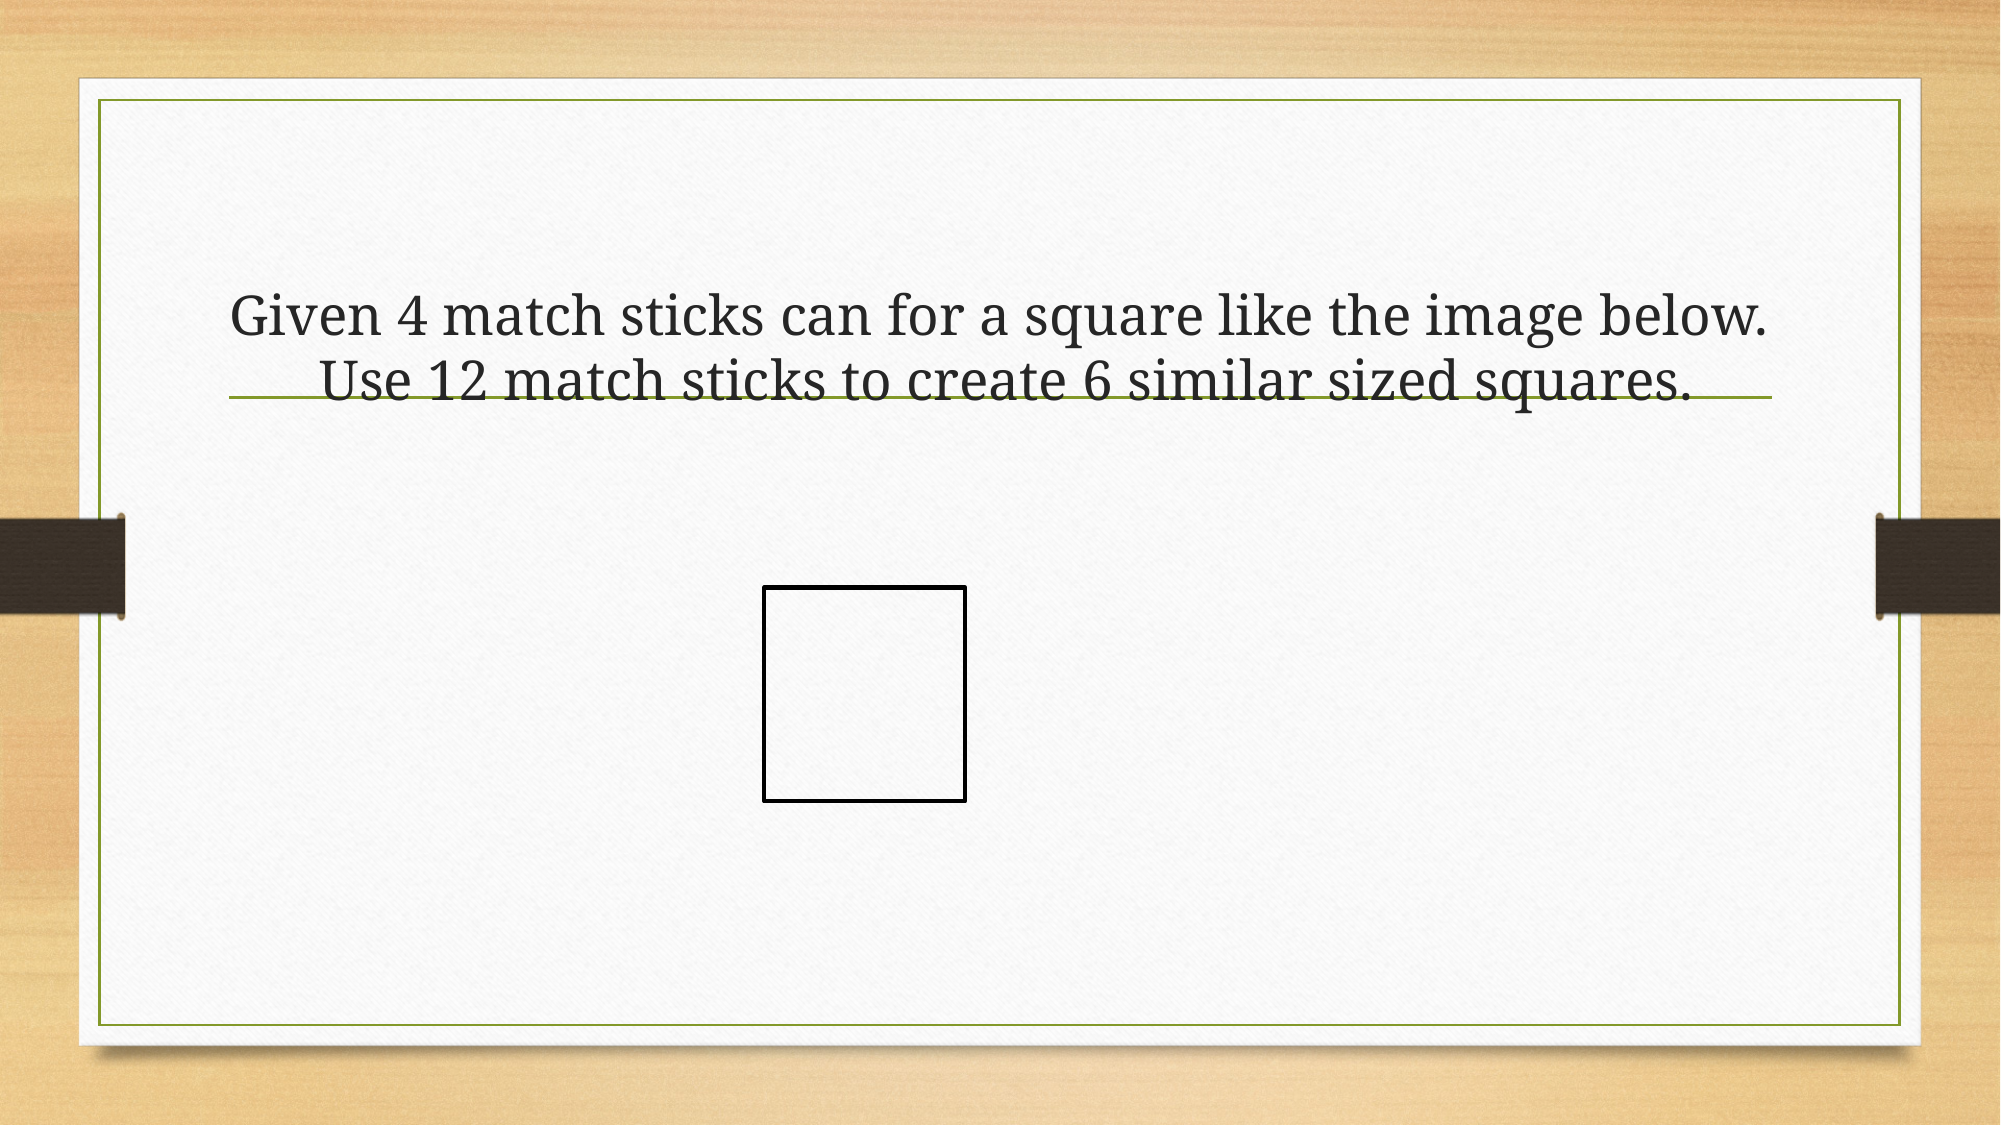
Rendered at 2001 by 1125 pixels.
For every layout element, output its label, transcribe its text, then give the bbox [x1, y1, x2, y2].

title Given 4 match sticks can for a square like the image below. Use 12 match sticks to create 6 similar sized squares. [212, 238, 1788, 453]
text_box [763, 586, 966, 803]
picture [0, 0, 2001, 1125]
